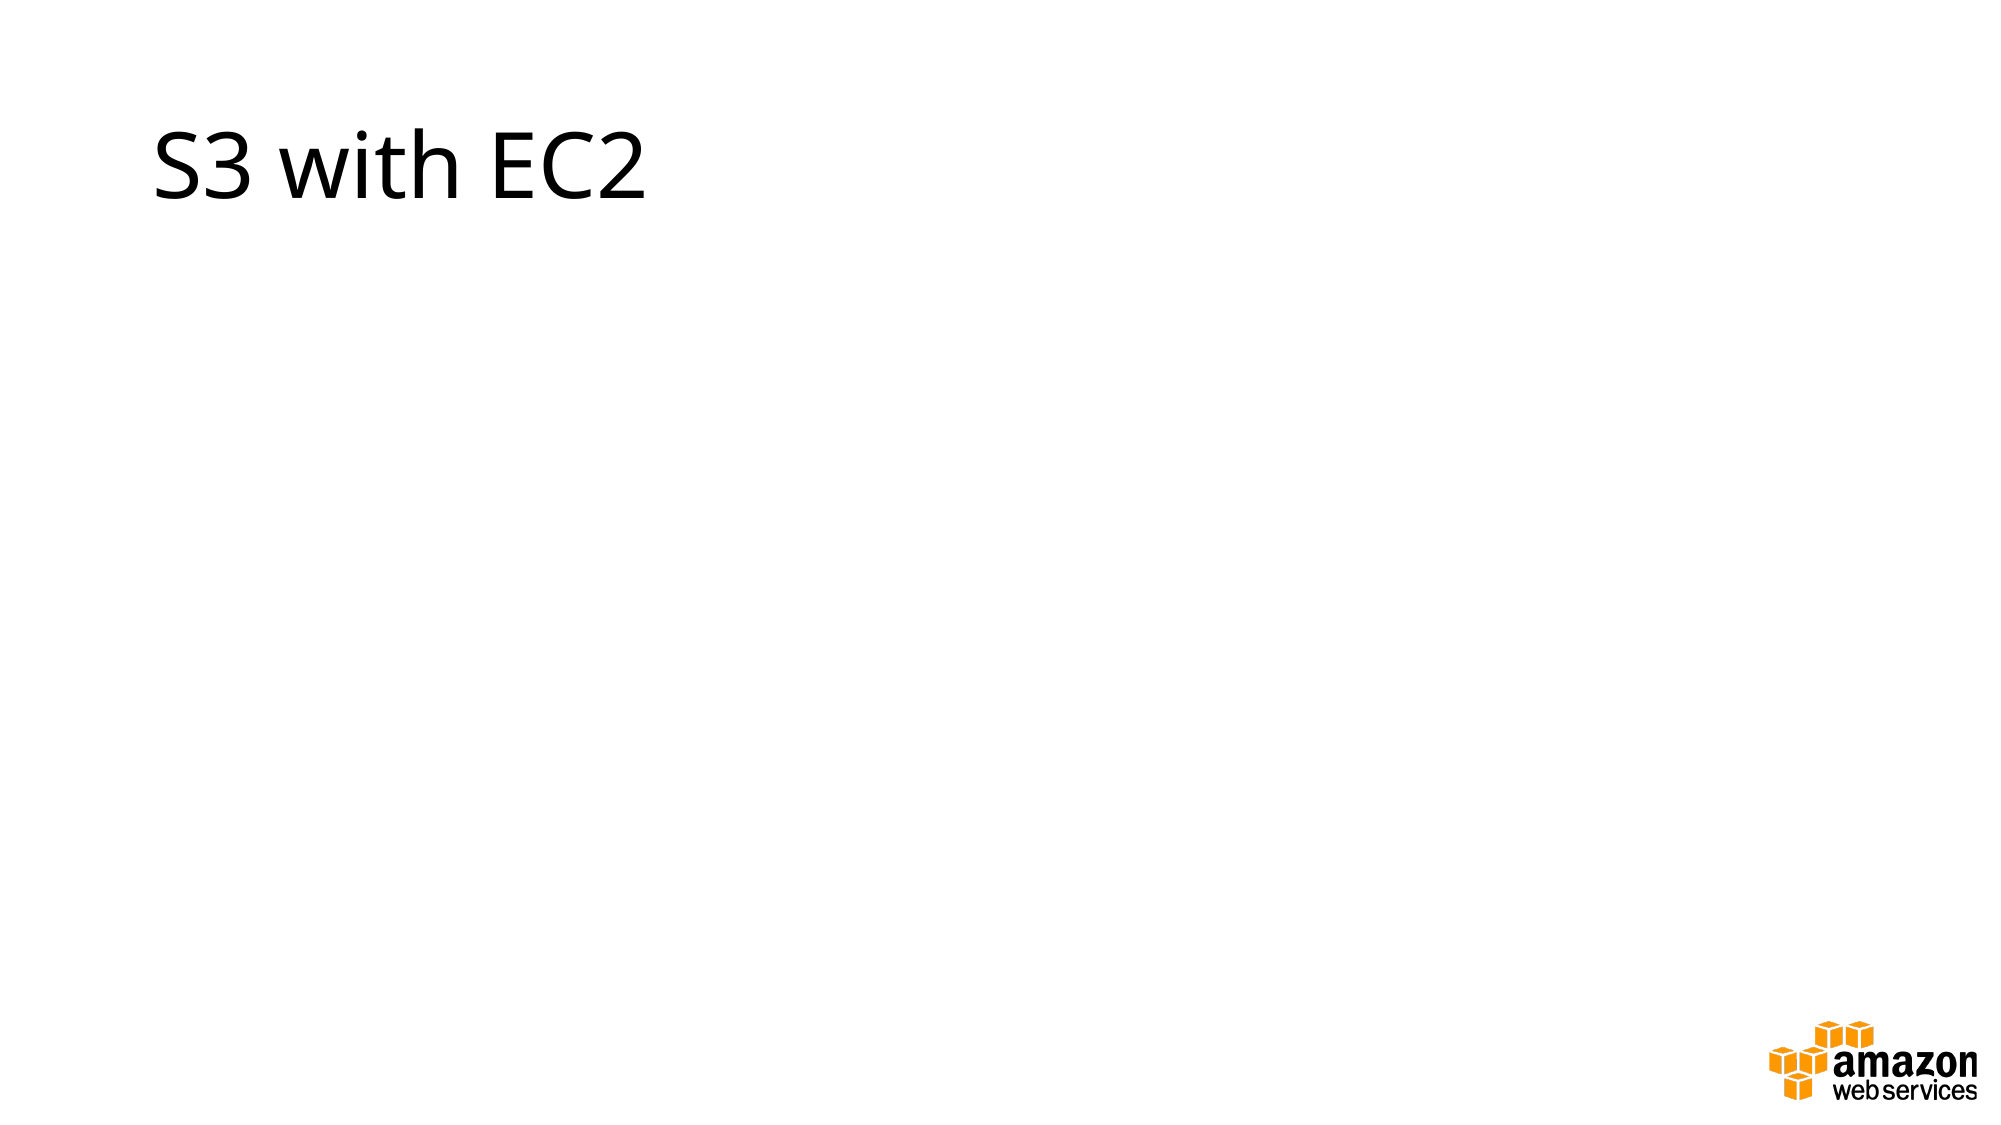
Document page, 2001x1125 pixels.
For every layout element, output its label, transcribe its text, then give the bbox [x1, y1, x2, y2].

title S3 with EC2 [137, 59, 1863, 278]
picture [1769, 1021, 1977, 1100]
